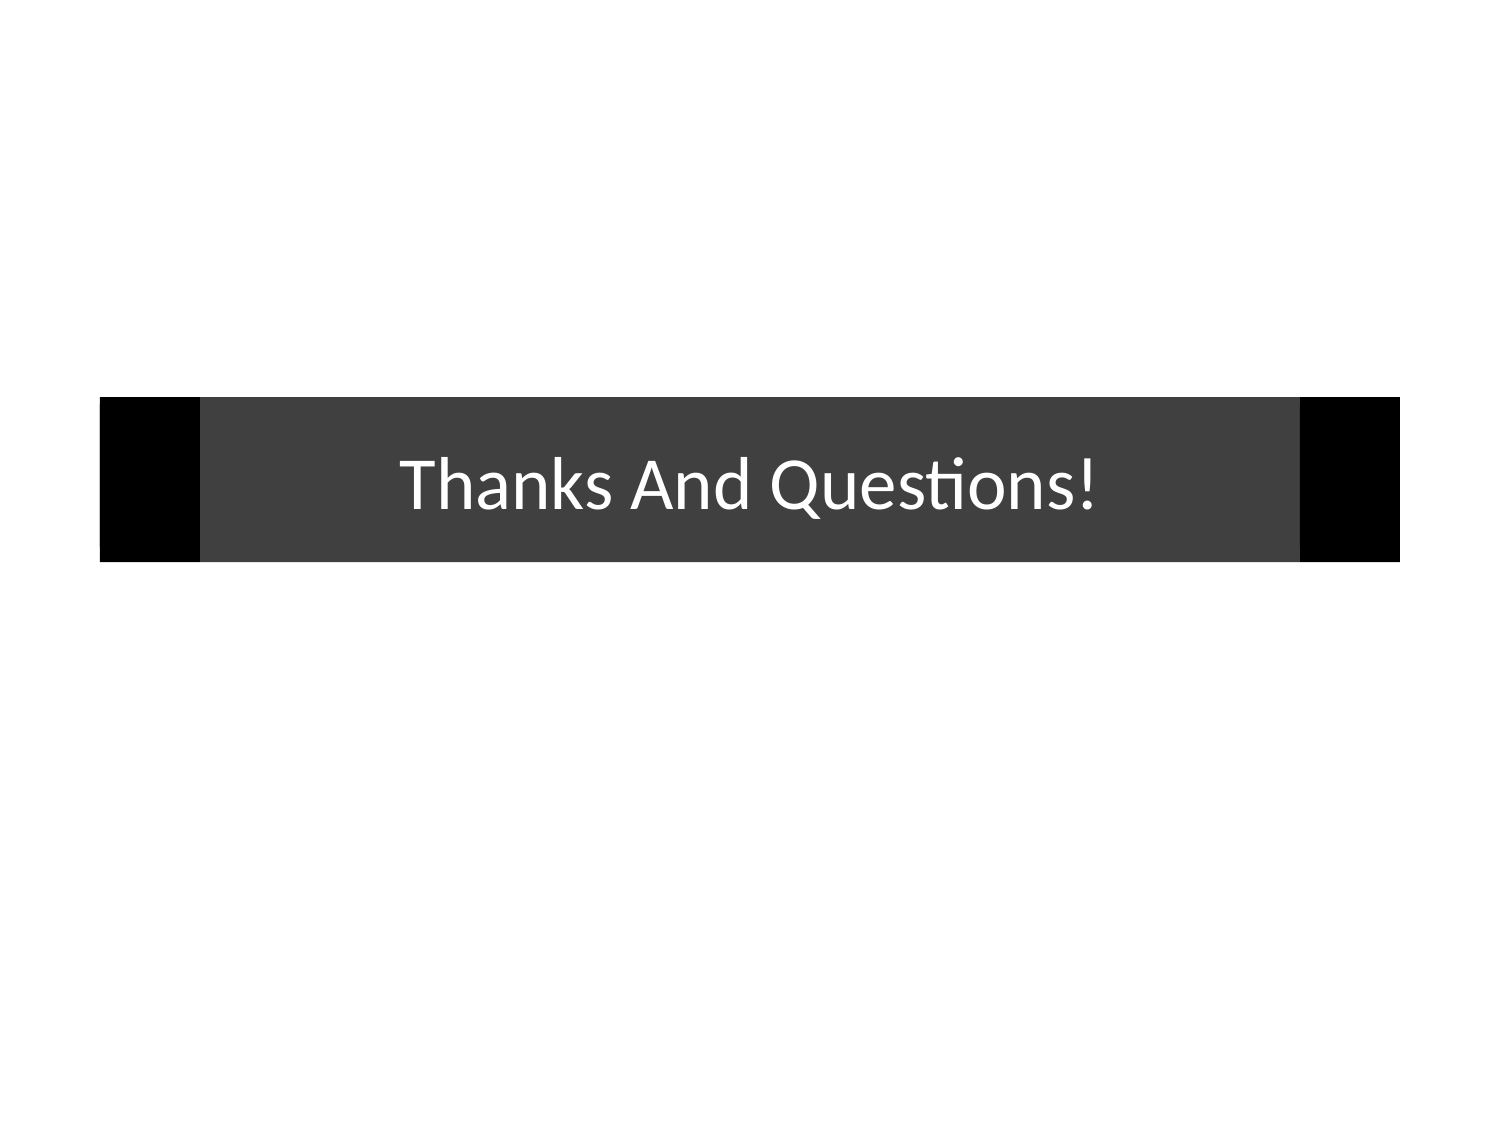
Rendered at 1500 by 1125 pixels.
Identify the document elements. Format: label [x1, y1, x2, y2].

text_box [99, 396, 1401, 563]
